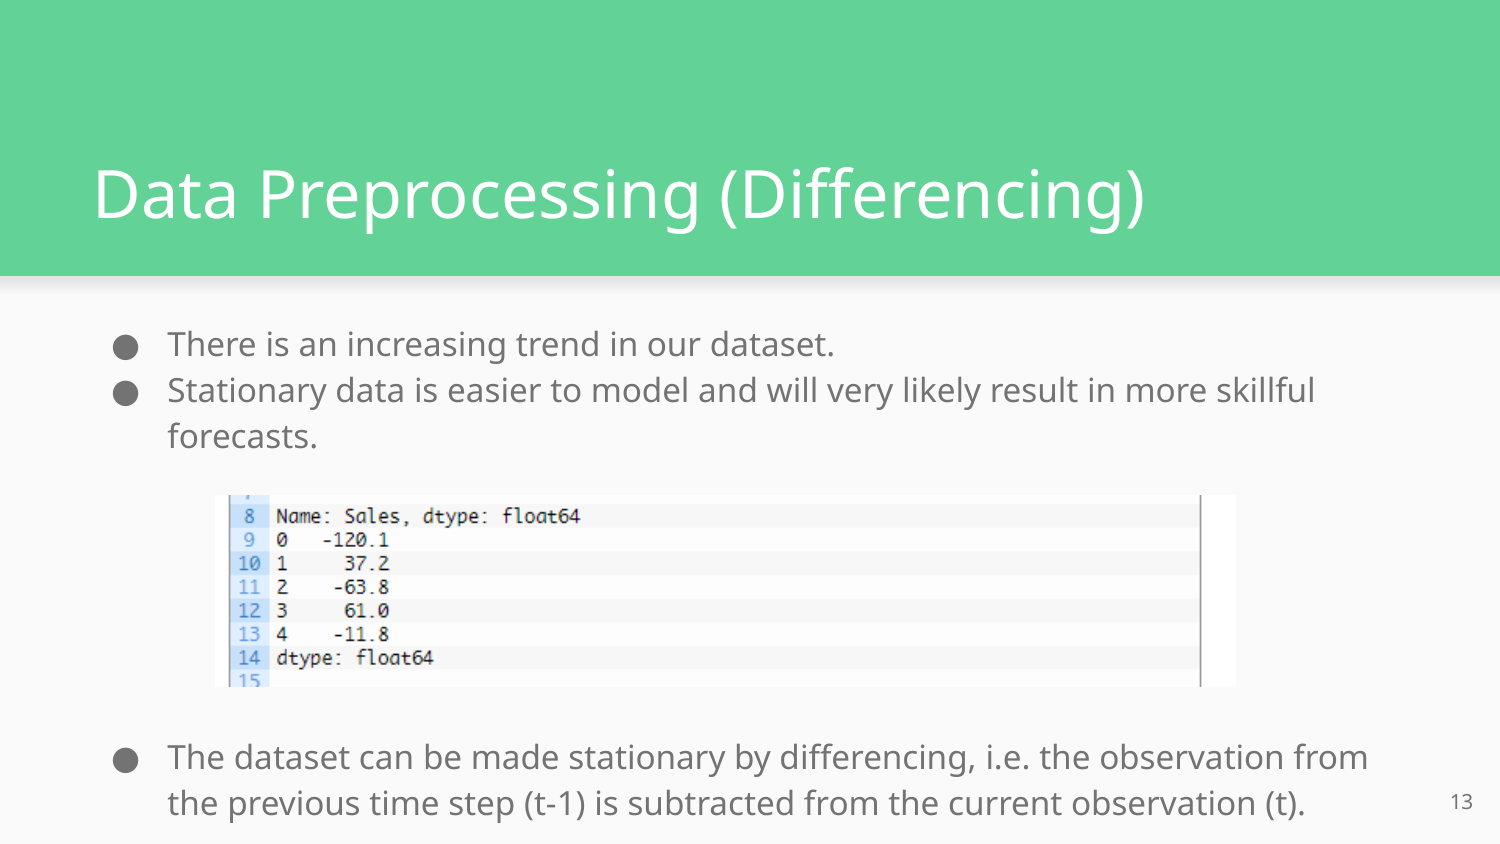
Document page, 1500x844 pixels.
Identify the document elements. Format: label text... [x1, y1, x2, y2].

list There is an increasing trend in our dataset. Stationary data is easier to model and will very likely result in more skillful forecasts. The dataset can be made stationary by differencing, i.e. the observation from the previous time step (t-1) is subtracted from the current observation (t). [77, 302, 1427, 748]
title Data Preprocessing (Differencing) [77, 121, 1427, 248]
slide_number 13 [1398, 770, 1489, 835]
picture [215, 495, 1237, 687]
